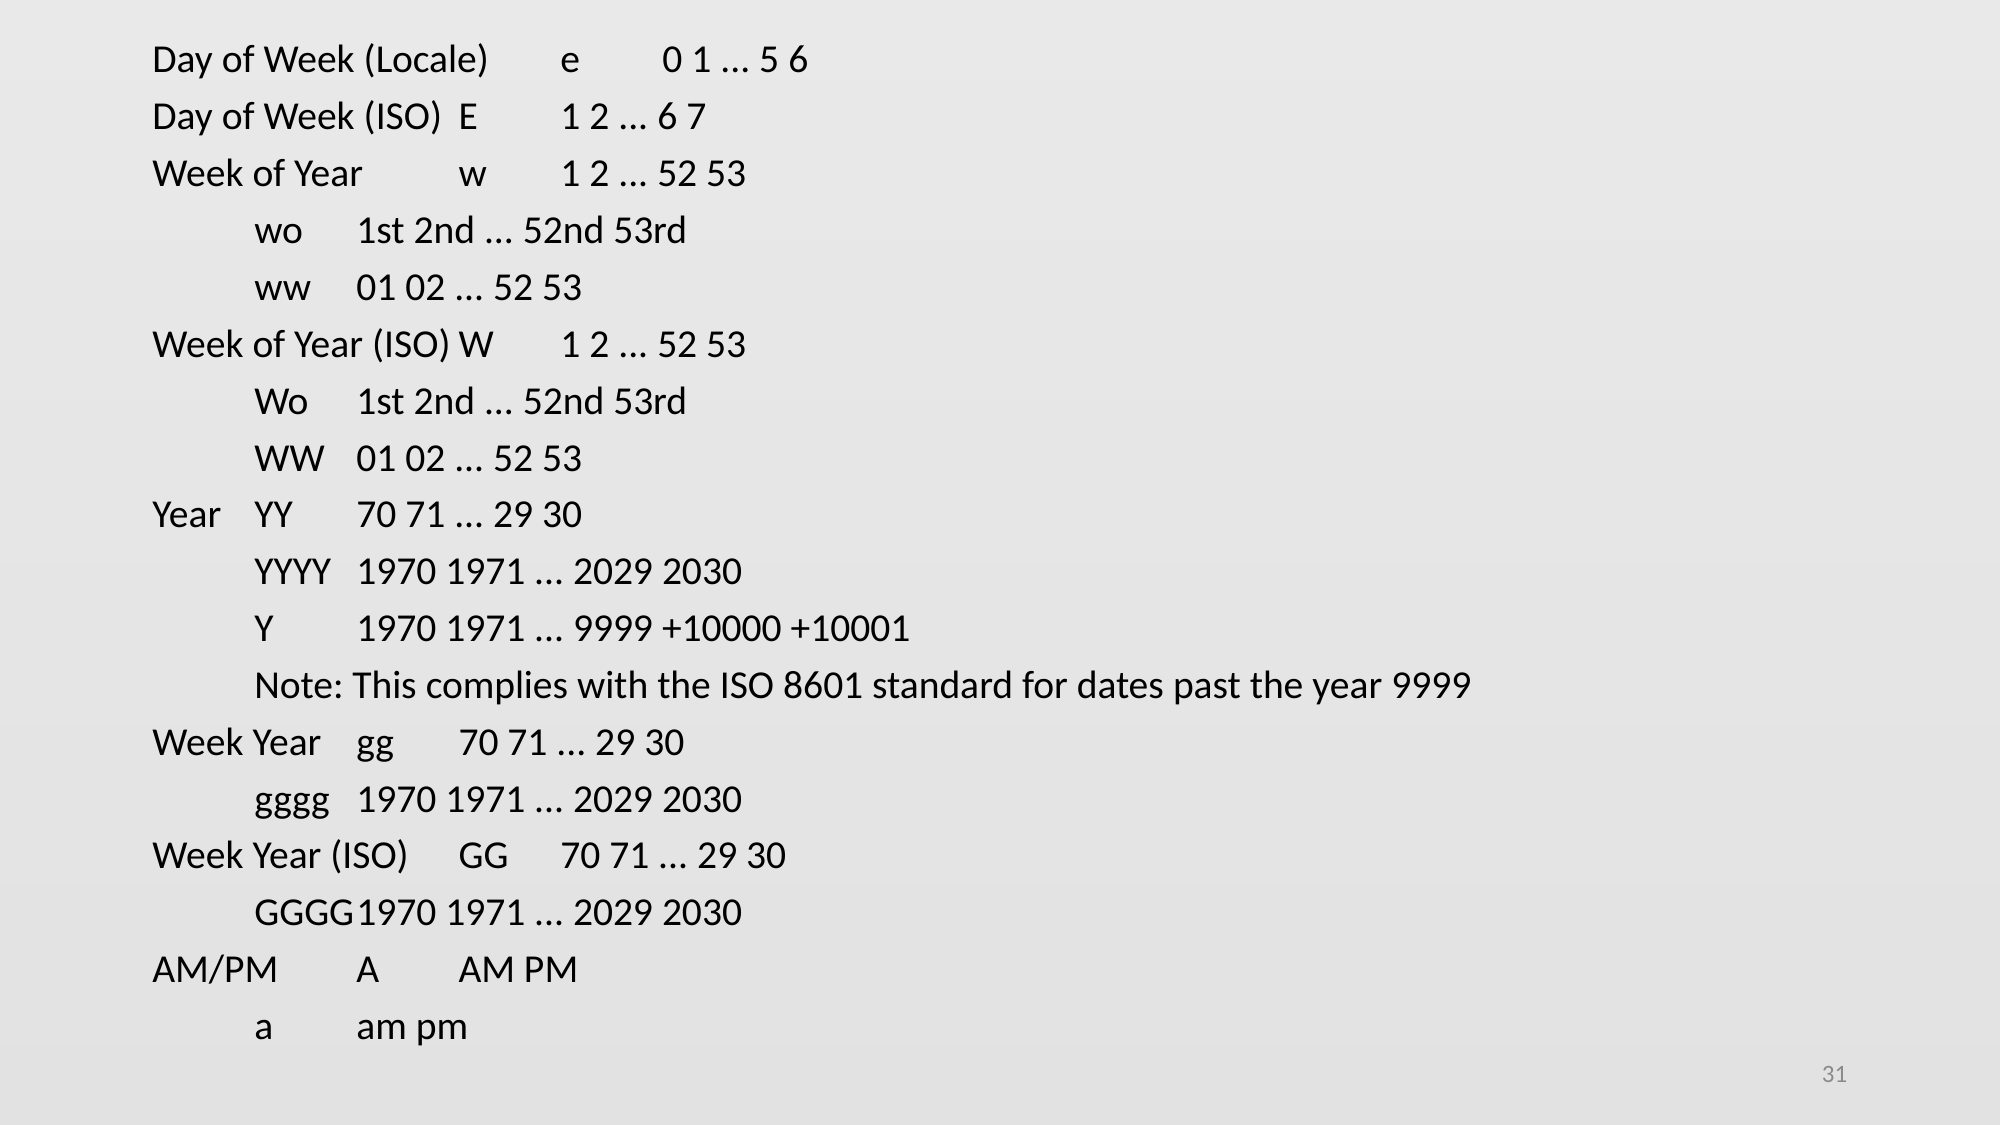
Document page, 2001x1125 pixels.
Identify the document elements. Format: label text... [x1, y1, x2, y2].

list Day of Week (Locale) e 0 1 ... 5 6 Day of Week (ISO) E 1 2 ... 6 7 Week of Year w 1 2 ... 52 53 wo 1st 2nd ... 52nd 53rd ww 01 02 ... 52 53 Week of Year (ISO) W 1 2 ... 52 53 Wo 1st 2nd ... 52nd 53rd WW 01 02 ... 52 53 Year YY 70 71 ... 29 30 YYYY 1970 1971 ... 2029 2030 Y 1970 1971 ... 9999 +10000 +10001 Note: This complies with the ISO 8601 standard for dates past the year 9999 Week Year gg 70 71 ... 29 30 gggg 1970 1971 ... 2029 2030 Week Year (ISO) GG 70 71 ... 29 30 GGGG 1970 1971 ... 2029 2030 AM/PM A AM PM a am pm [137, 31, 1863, 1063]
slide_number 31 [1412, 1042, 1863, 1103]
